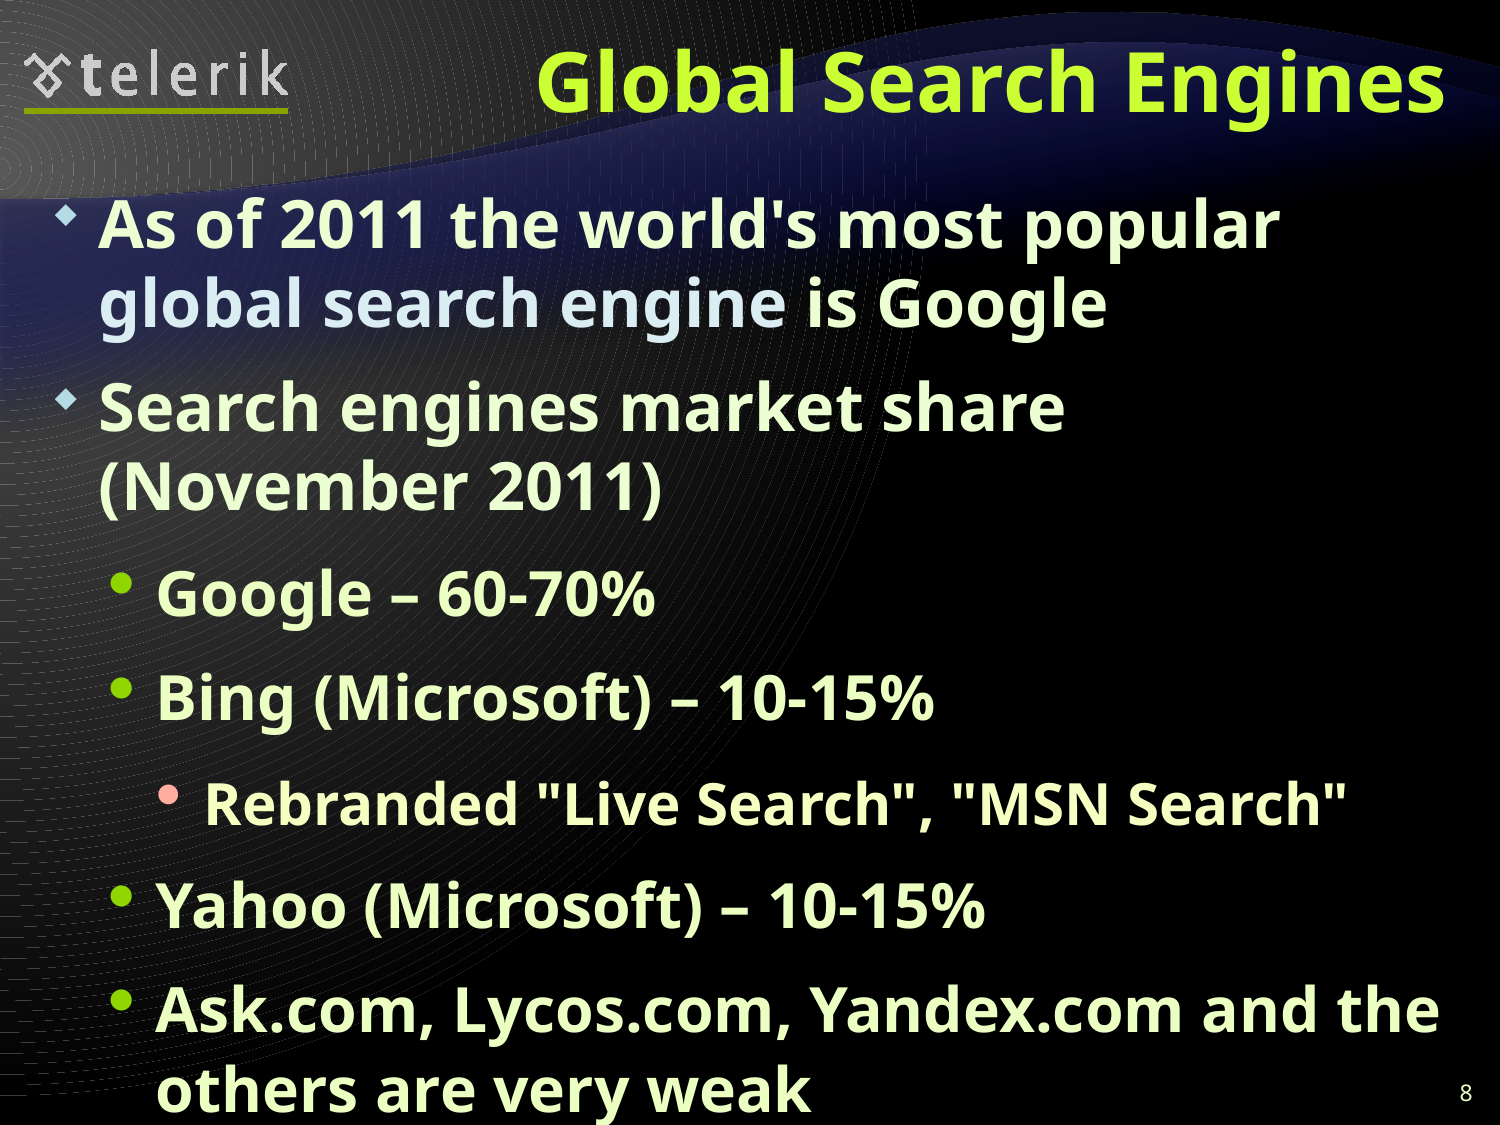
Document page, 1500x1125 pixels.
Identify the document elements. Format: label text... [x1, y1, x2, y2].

list As of 2011 the world's most popular global search engine is Google Search engines market share (November 2011) Google – 60-70% Bing (Microsoft) – 10-15% Rebranded "Live Search", "MSN Search" Yahoo (Microsoft) – 10-15% Ask.com, Lycos.com, Yandex.com and the others are very weak [37, 174, 1463, 1100]
slide_number 8 [1412, 1074, 1488, 1113]
title Global Search Engines [300, 12, 1463, 163]
picture [24, 49, 288, 114]
